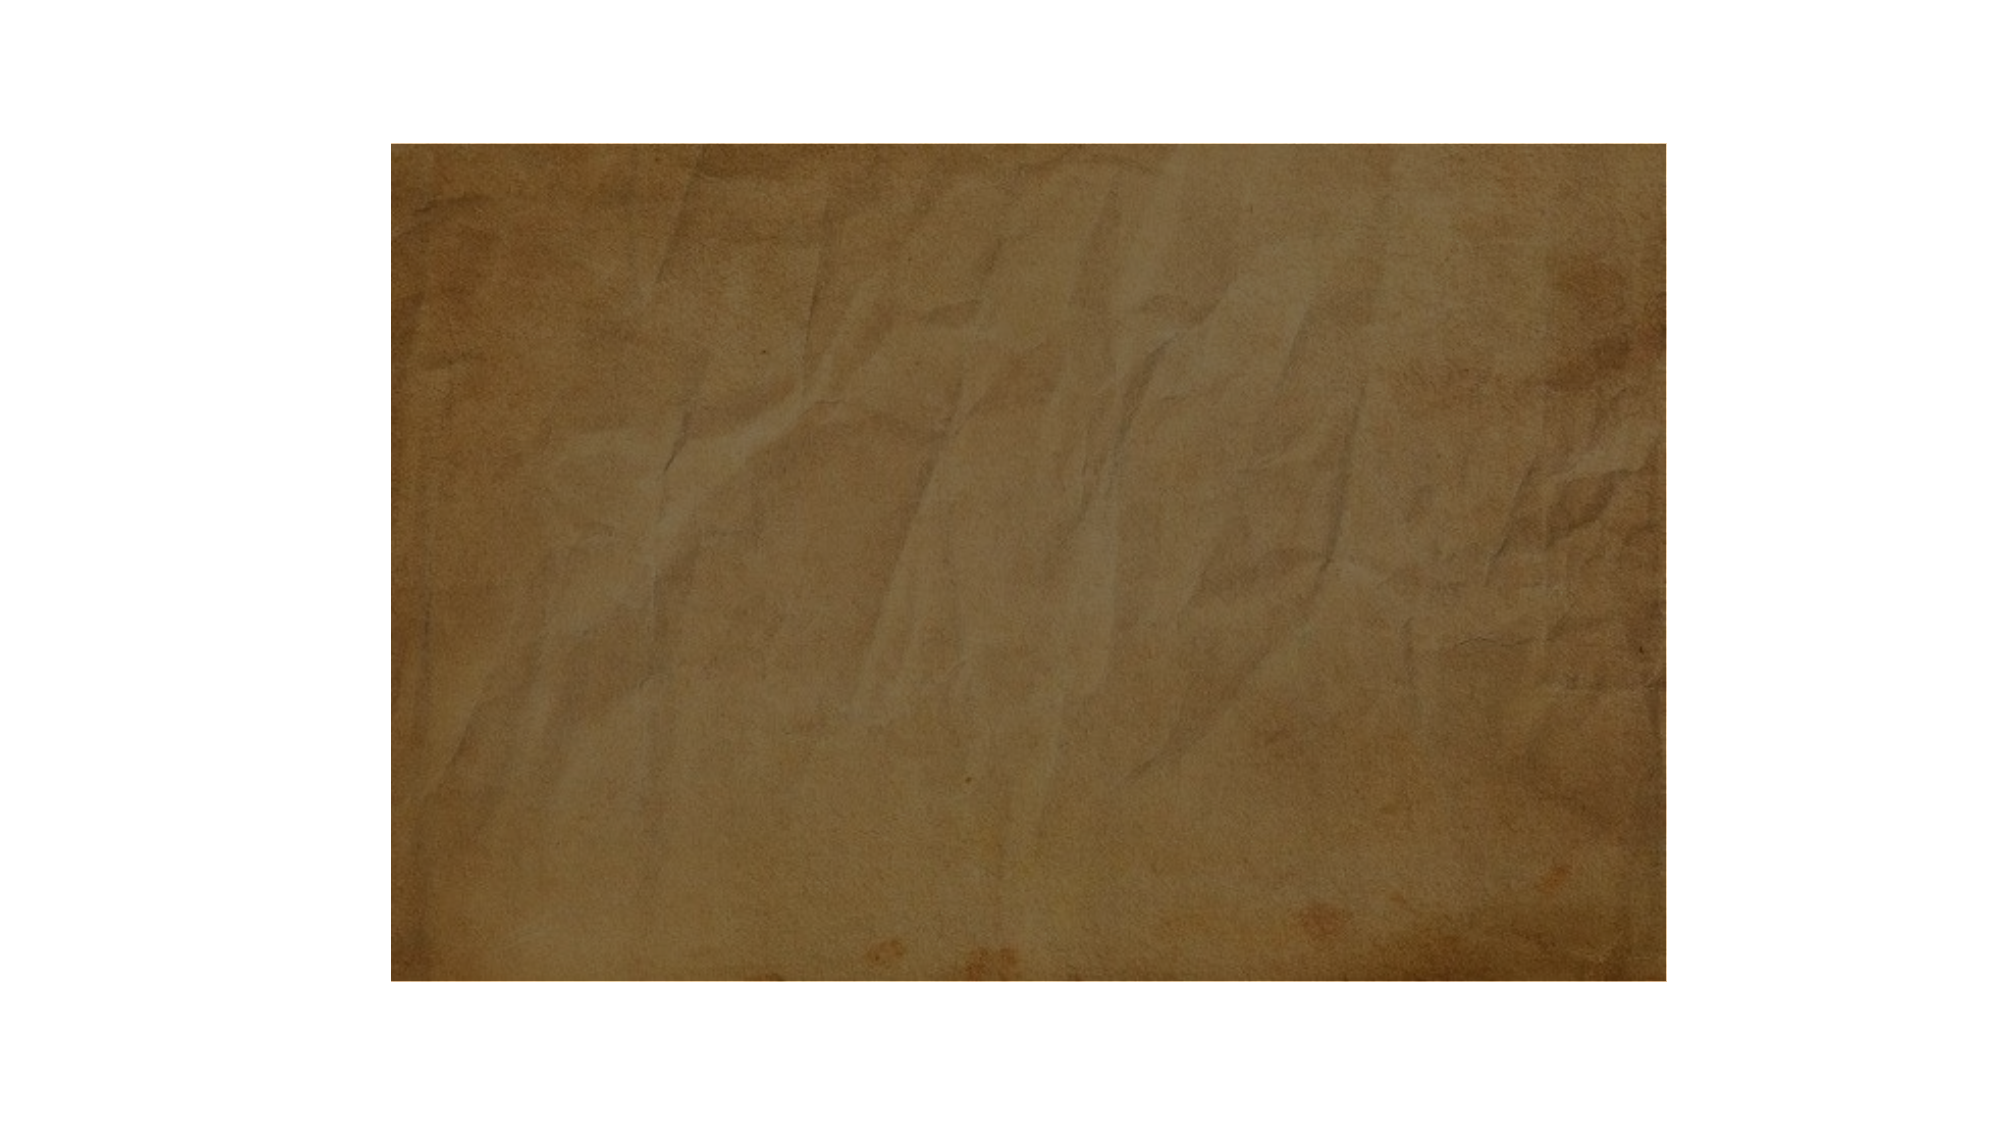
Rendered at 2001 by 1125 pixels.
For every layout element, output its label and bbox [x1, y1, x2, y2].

picture [390, 143, 1666, 982]
